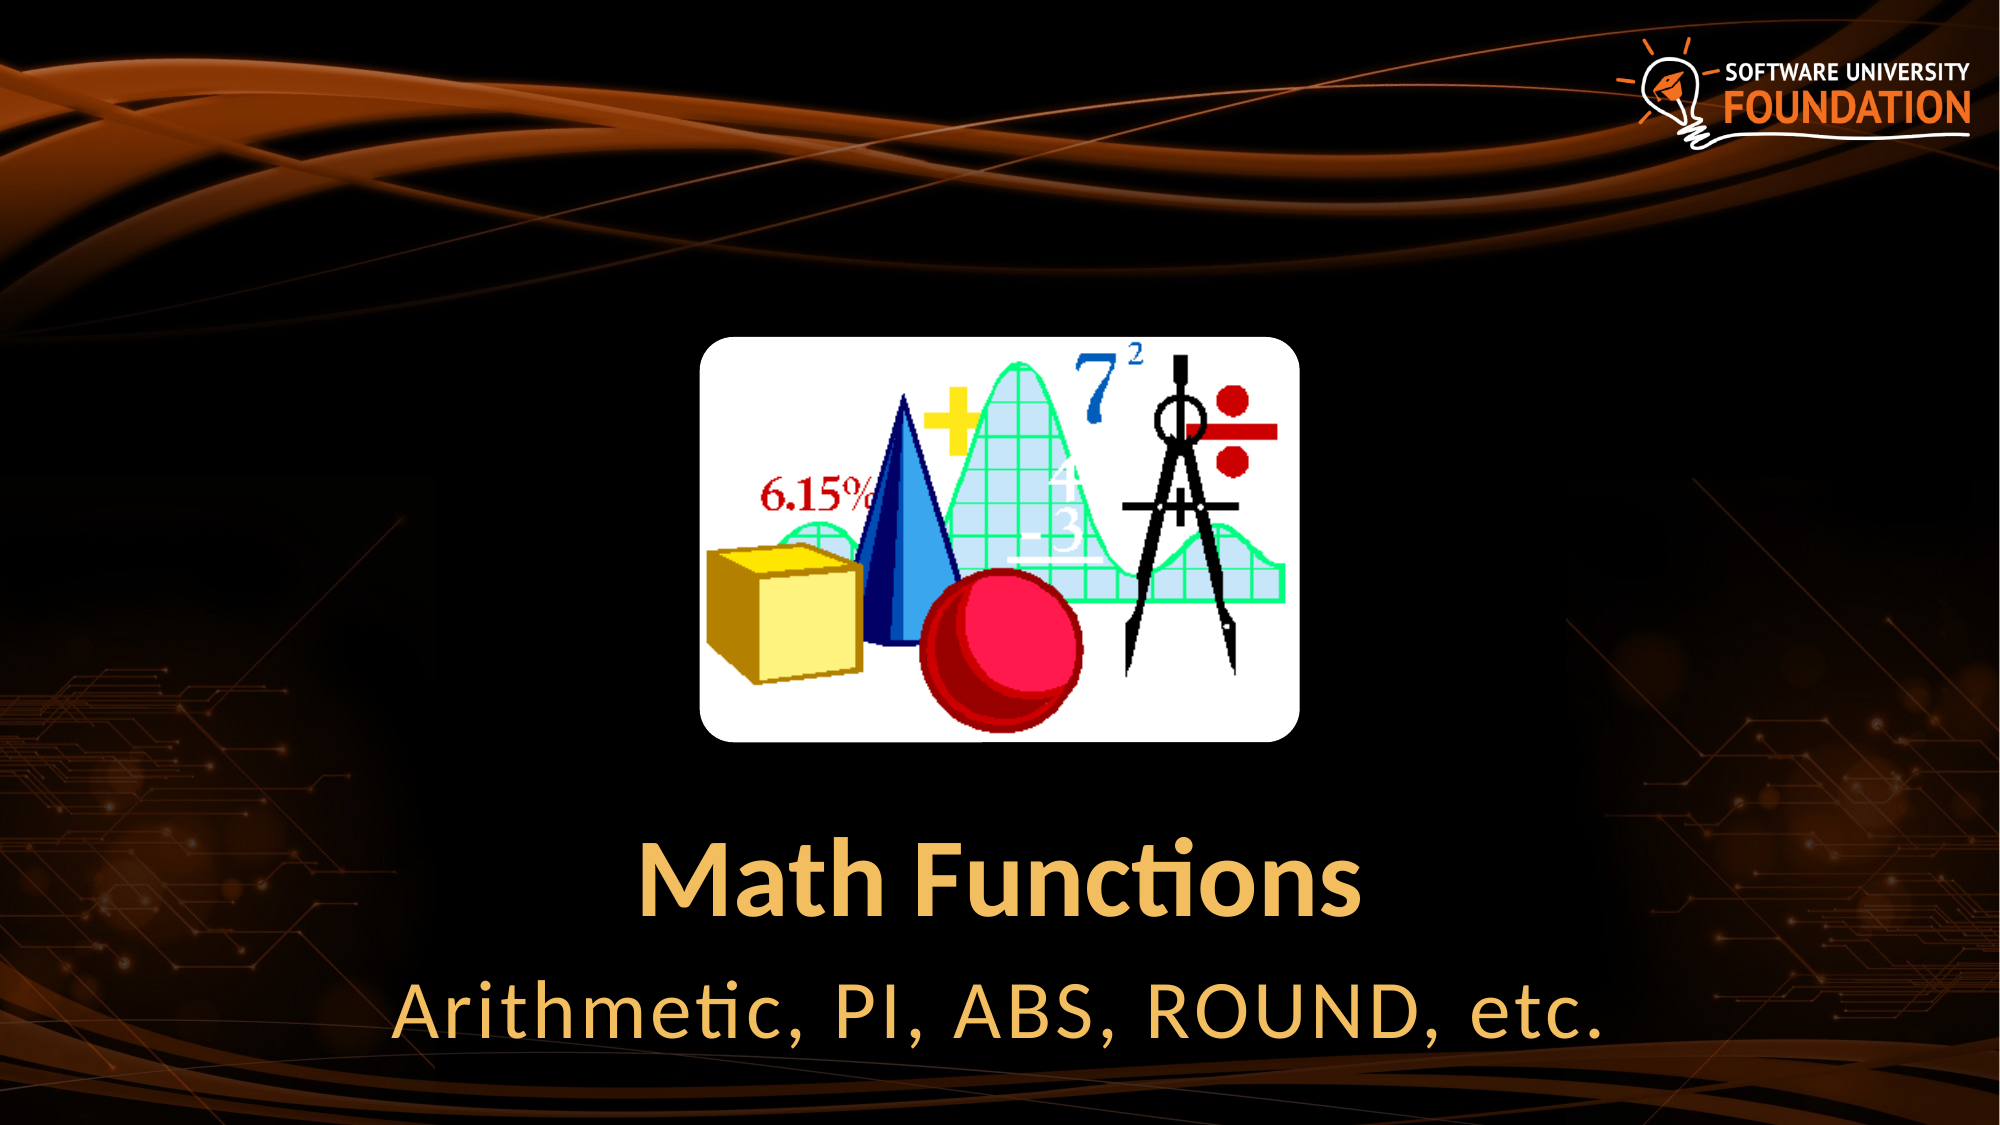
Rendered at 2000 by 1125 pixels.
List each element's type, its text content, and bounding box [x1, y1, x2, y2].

picture [0, 0, 2000, 1125]
title Math Functions [149, 812, 1850, 944]
list Arithmetic, PI, ABS, ROUND, etc. [149, 944, 1850, 1062]
